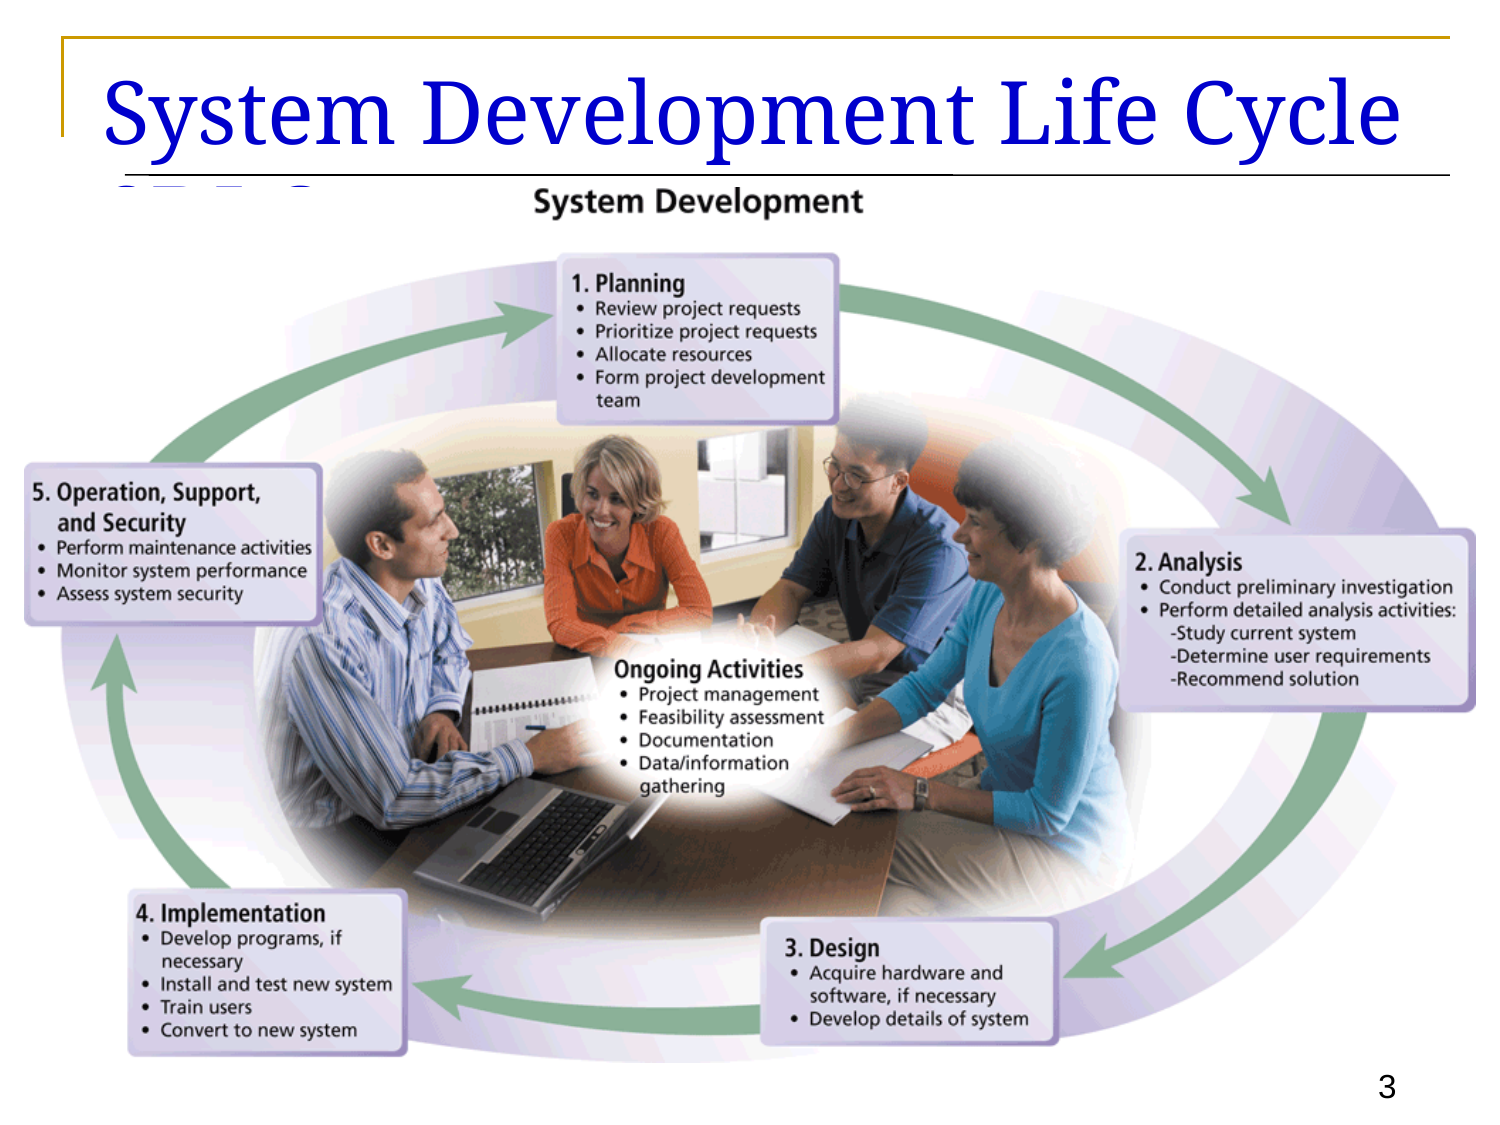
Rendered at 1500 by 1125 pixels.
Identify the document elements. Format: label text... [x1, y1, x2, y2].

title System Development Life Cycle SDLC [87, 49, 1451, 163]
picture [24, 187, 1476, 1063]
